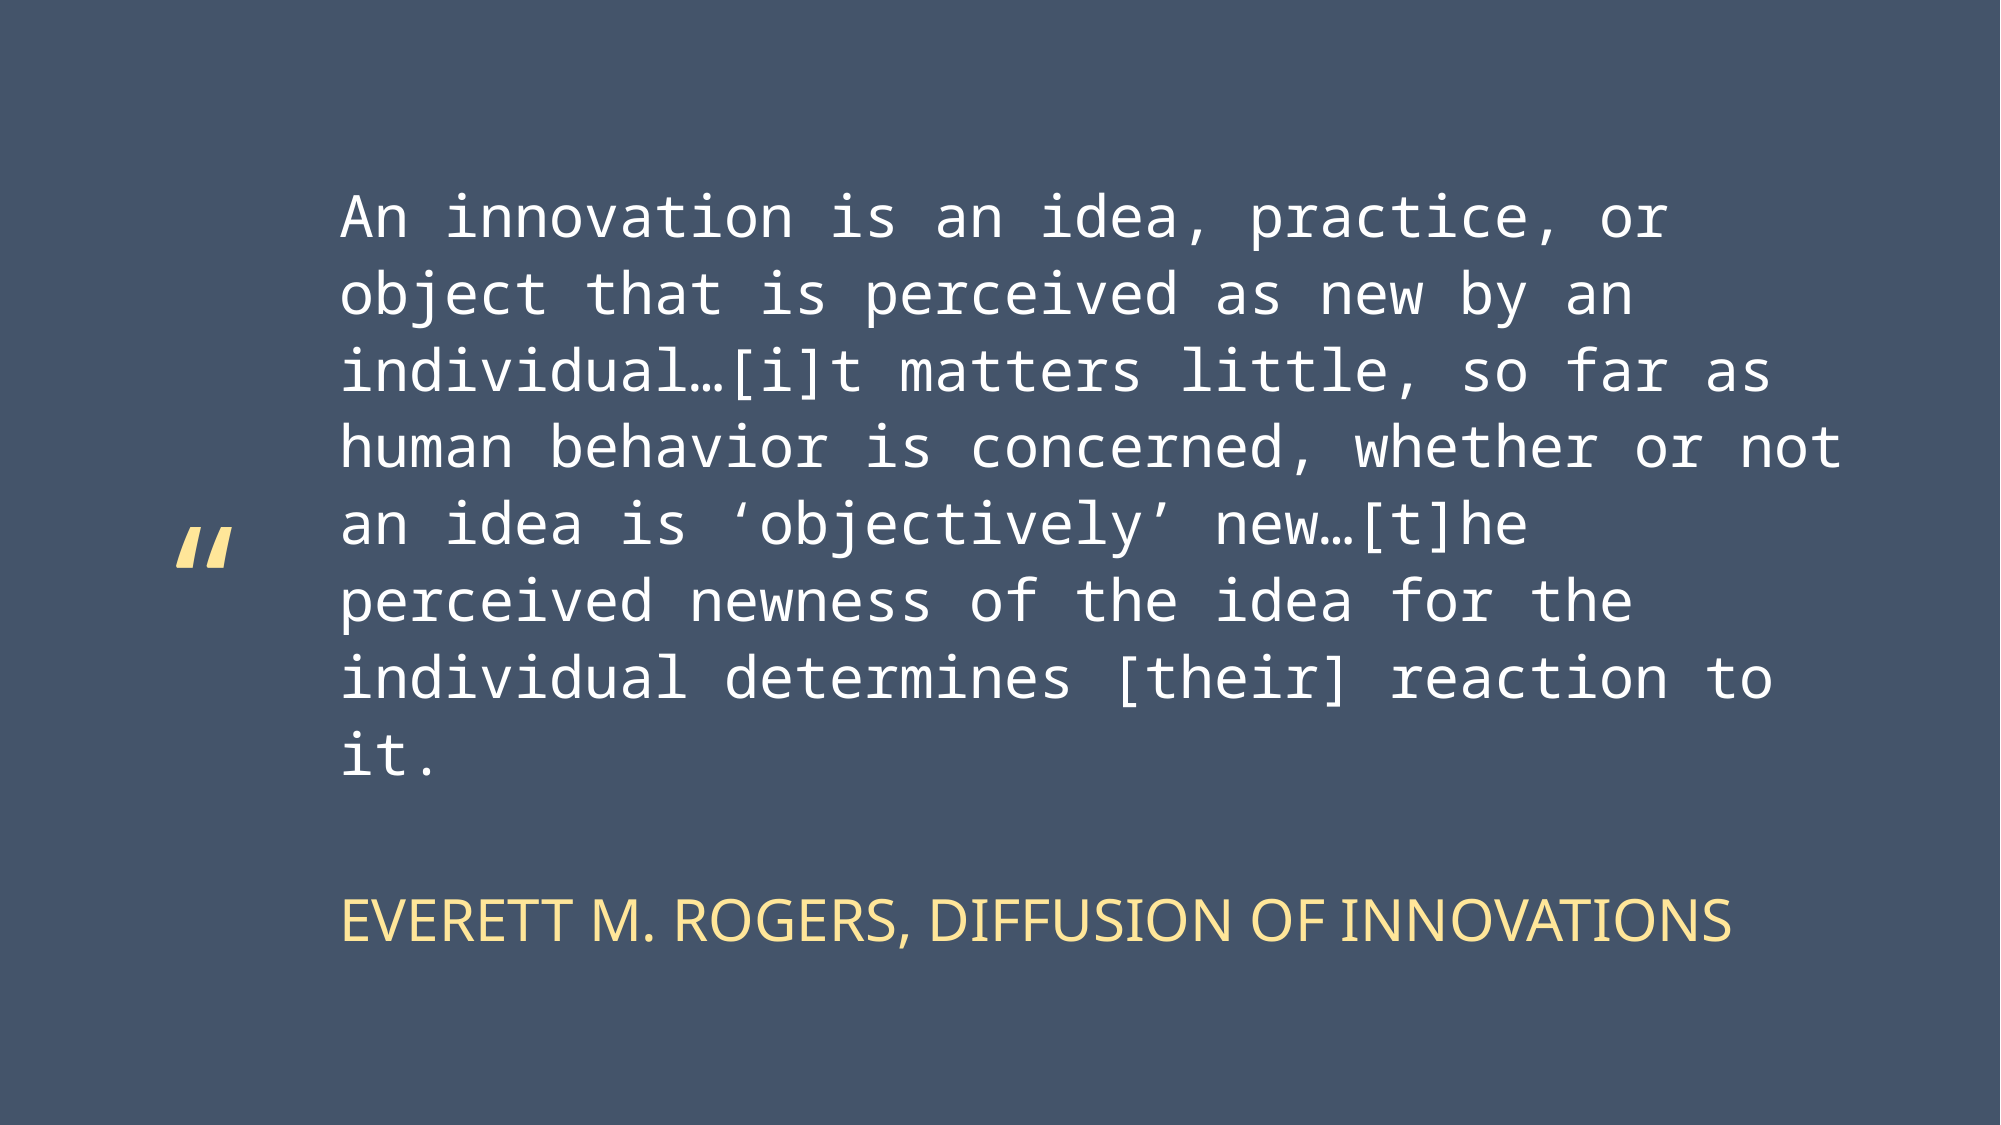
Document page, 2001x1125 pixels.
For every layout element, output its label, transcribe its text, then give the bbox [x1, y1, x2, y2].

text_box “ [94, 170, 250, 1014]
text_box An innovation is an idea, practice, or object that is perceived as new by an individual…[i]t matters little, so far as human behavior is concerned, whether or not an idea is ‘objectively’ new…[t]he perceived newness of the idea for the individual determines [their] reaction to it. EVERETT M. ROGERS, DIFFUSION OF INNOVATIONS [324, 113, 1863, 1014]
